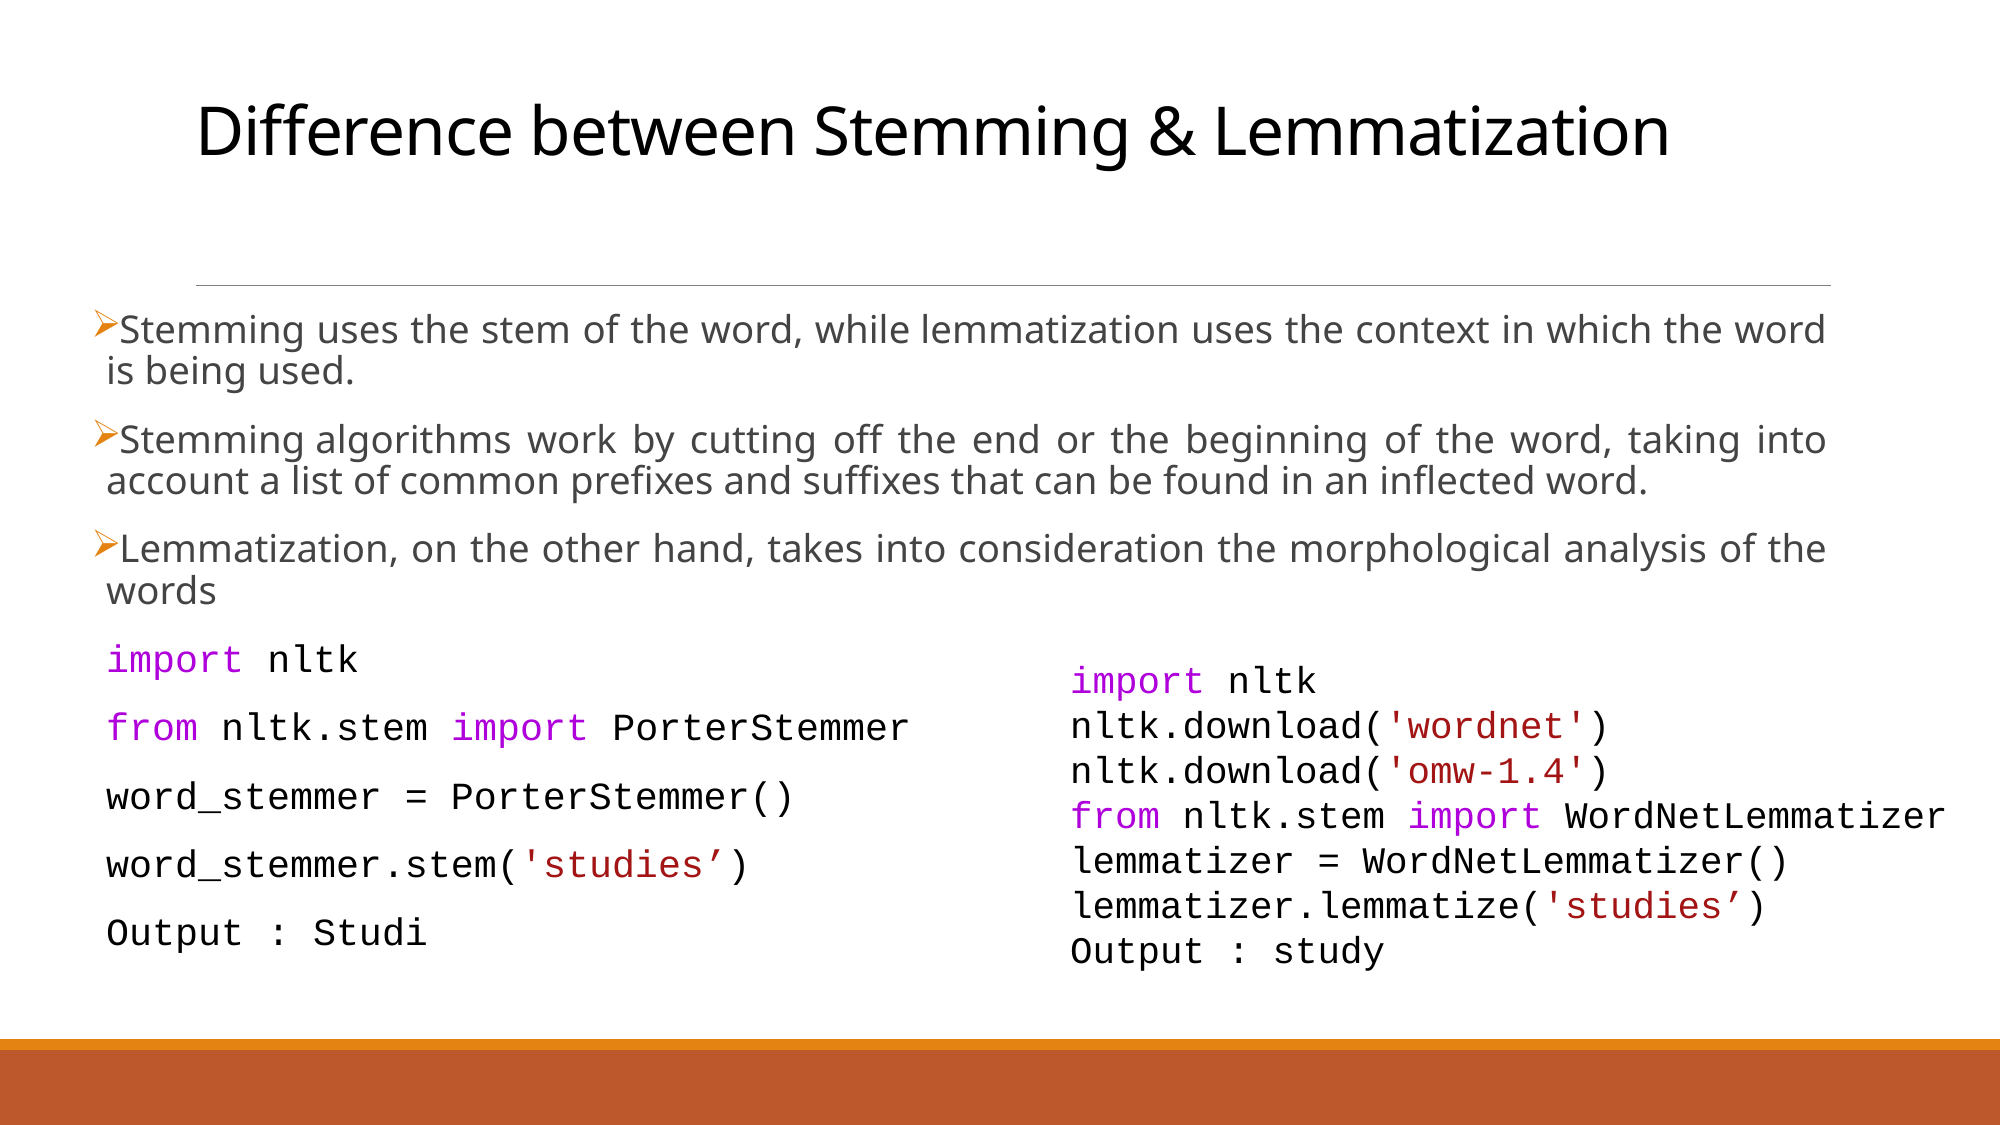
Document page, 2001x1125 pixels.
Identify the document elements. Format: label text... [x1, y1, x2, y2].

text_box import nltk nltk.download('wordnet') nltk.download('omw-1.4') from nltk.stem import WordNetLemmatizer lemmatizer = WordNetLemmatizer() lemmatizer.lemmatize('studies’) Output : study [1055, 649, 2000, 979]
title Difference between Stemming & Lemmatization [180, 47, 1830, 285]
list Stemming uses the stem of the word, while lemmatization uses the context in which the word is being used. Stemming algorithms work by cutting off the end or the beginning of the word, taking into account a list of common prefixes and suffixes that can be found in an inflected word. Lemmatization, on the other hand, takes into consideration the morphological analysis of the words import nltk from nltk.stem import PorterStemmer word_stemmer = PorterStemmer() word_stemmer.stem('studies’) Output : Studi [91, 302, 1830, 963]
